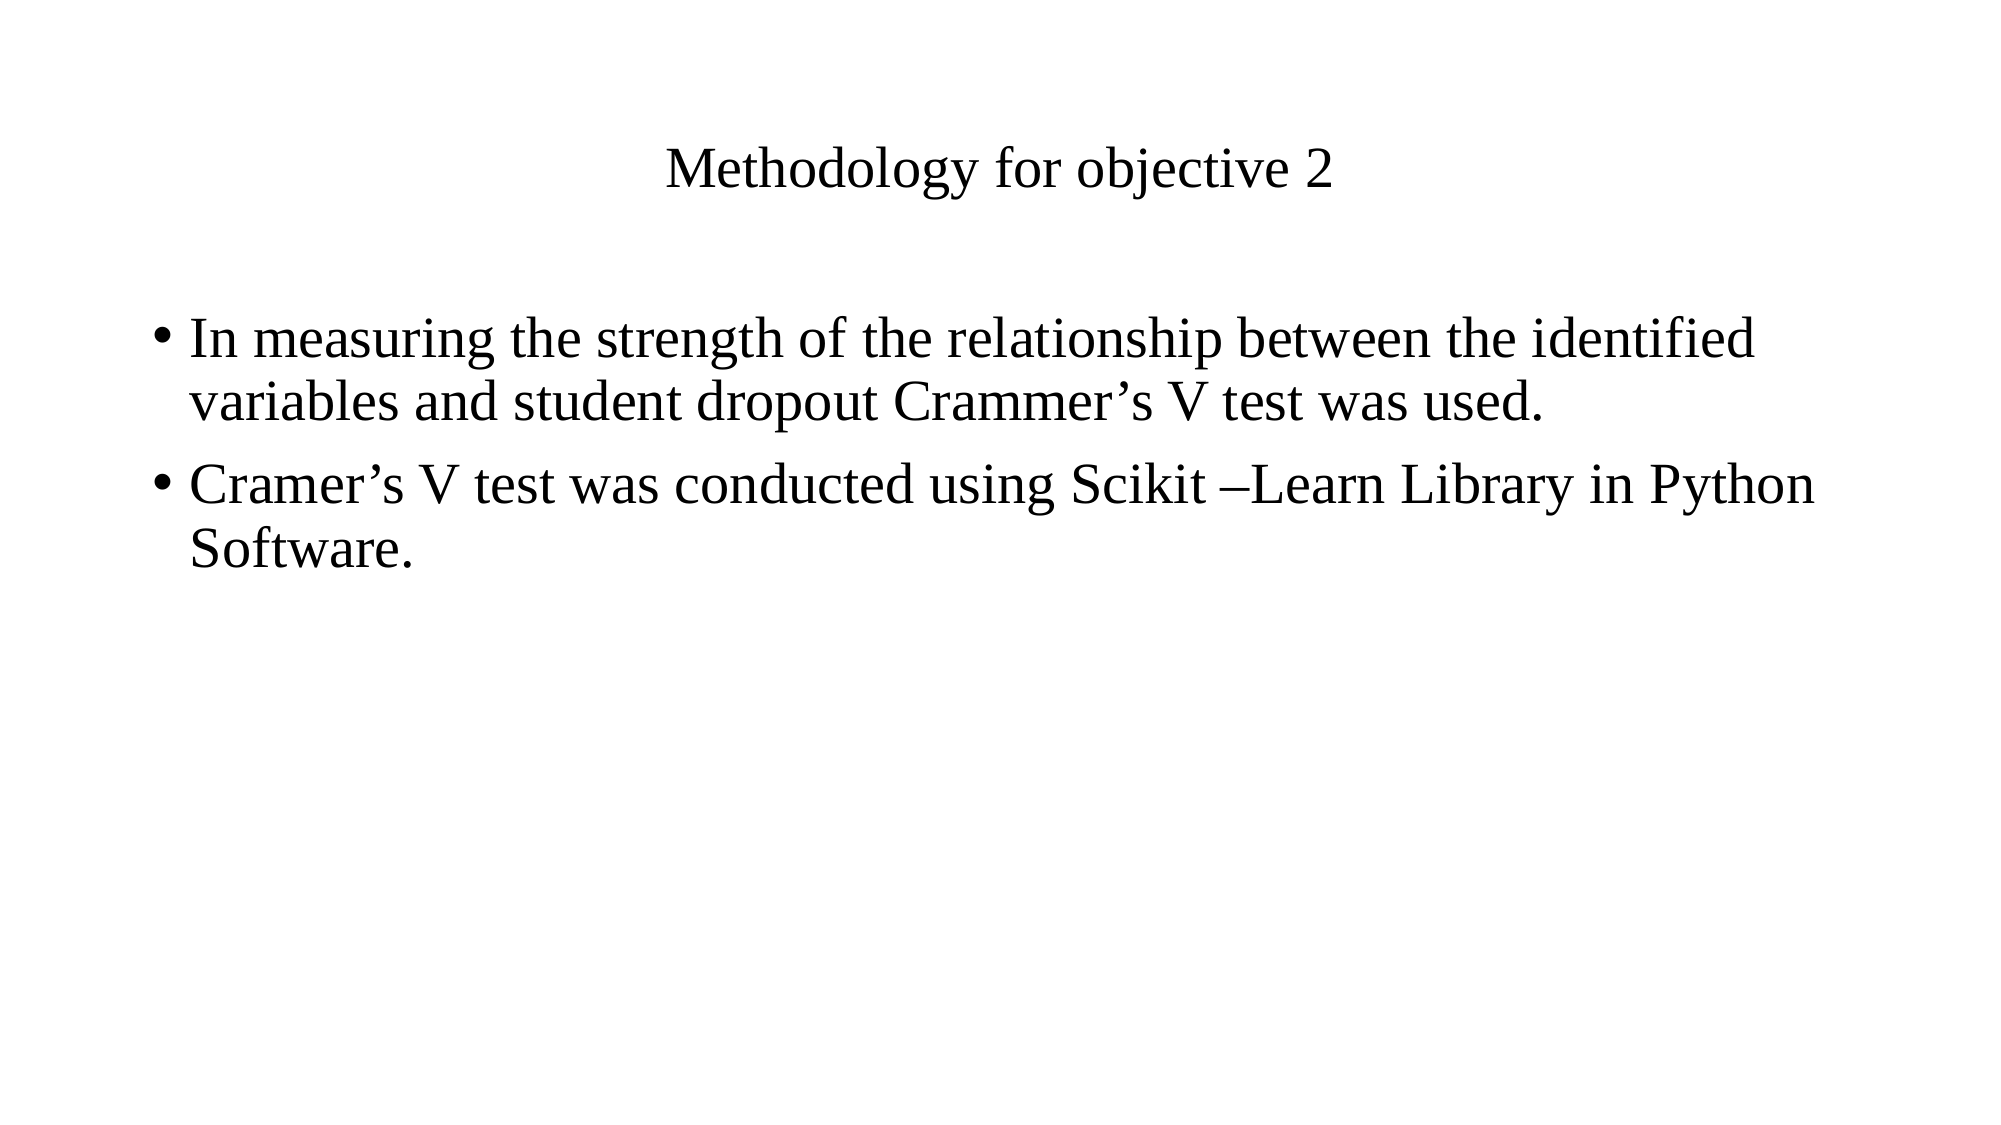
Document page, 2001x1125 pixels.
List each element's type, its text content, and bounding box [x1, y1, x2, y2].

list In measuring the strength of the relationship between the identified variables and student dropout Crammer’s V test was used. Cramer’s V test was conducted using Scikit –Learn Library in Python Software. [137, 299, 1863, 1014]
title Methodology for objective 2 [137, 59, 1863, 278]
